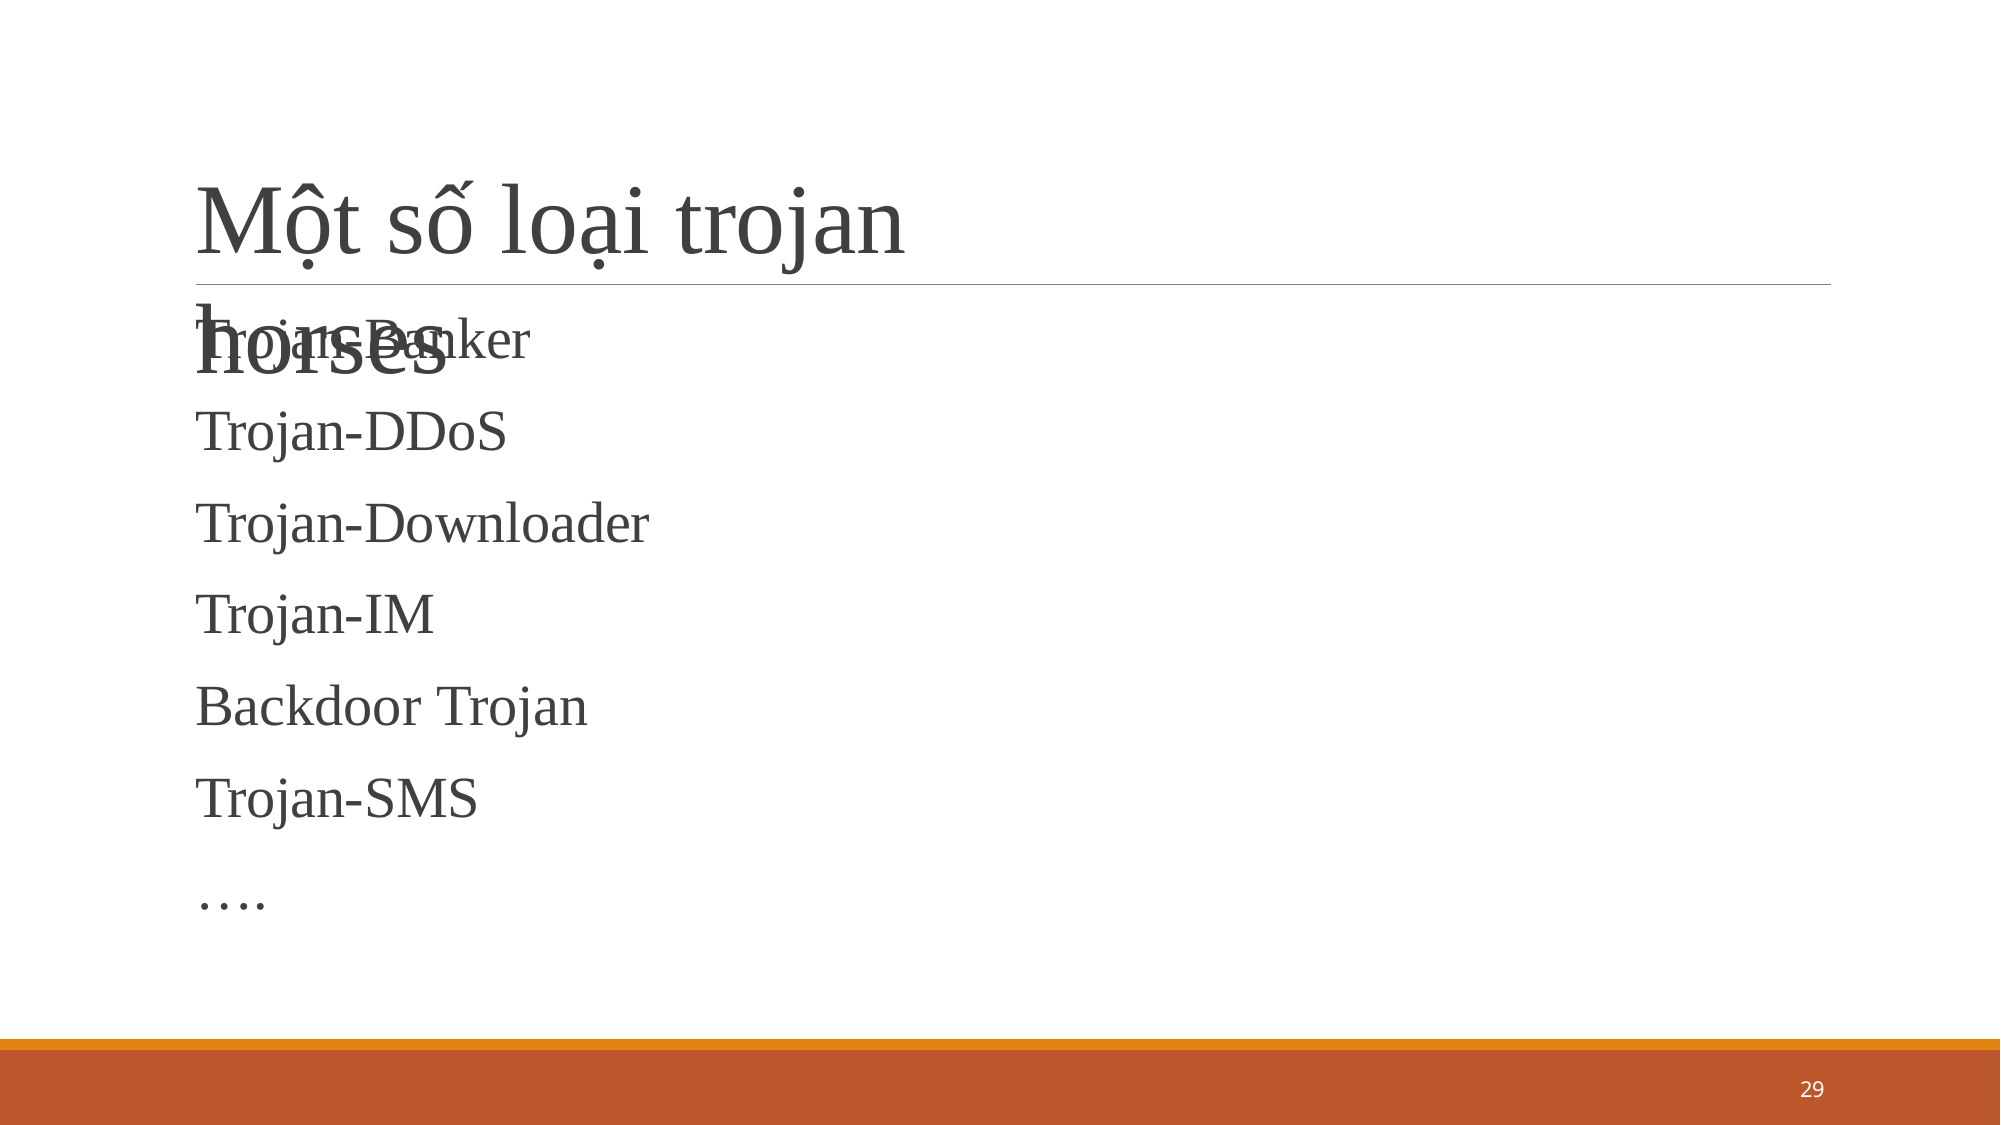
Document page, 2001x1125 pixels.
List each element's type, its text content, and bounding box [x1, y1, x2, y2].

slide_number 20 [1793, 1075, 1833, 1125]
text_box Trojan-Banker Trojan-DDoS Trojan-Downloader Trojan-IM Backdoor Trojan Trojan-SMS …. [192, 276, 659, 921]
title Một số loại trojan horses [192, 151, 1167, 394]
